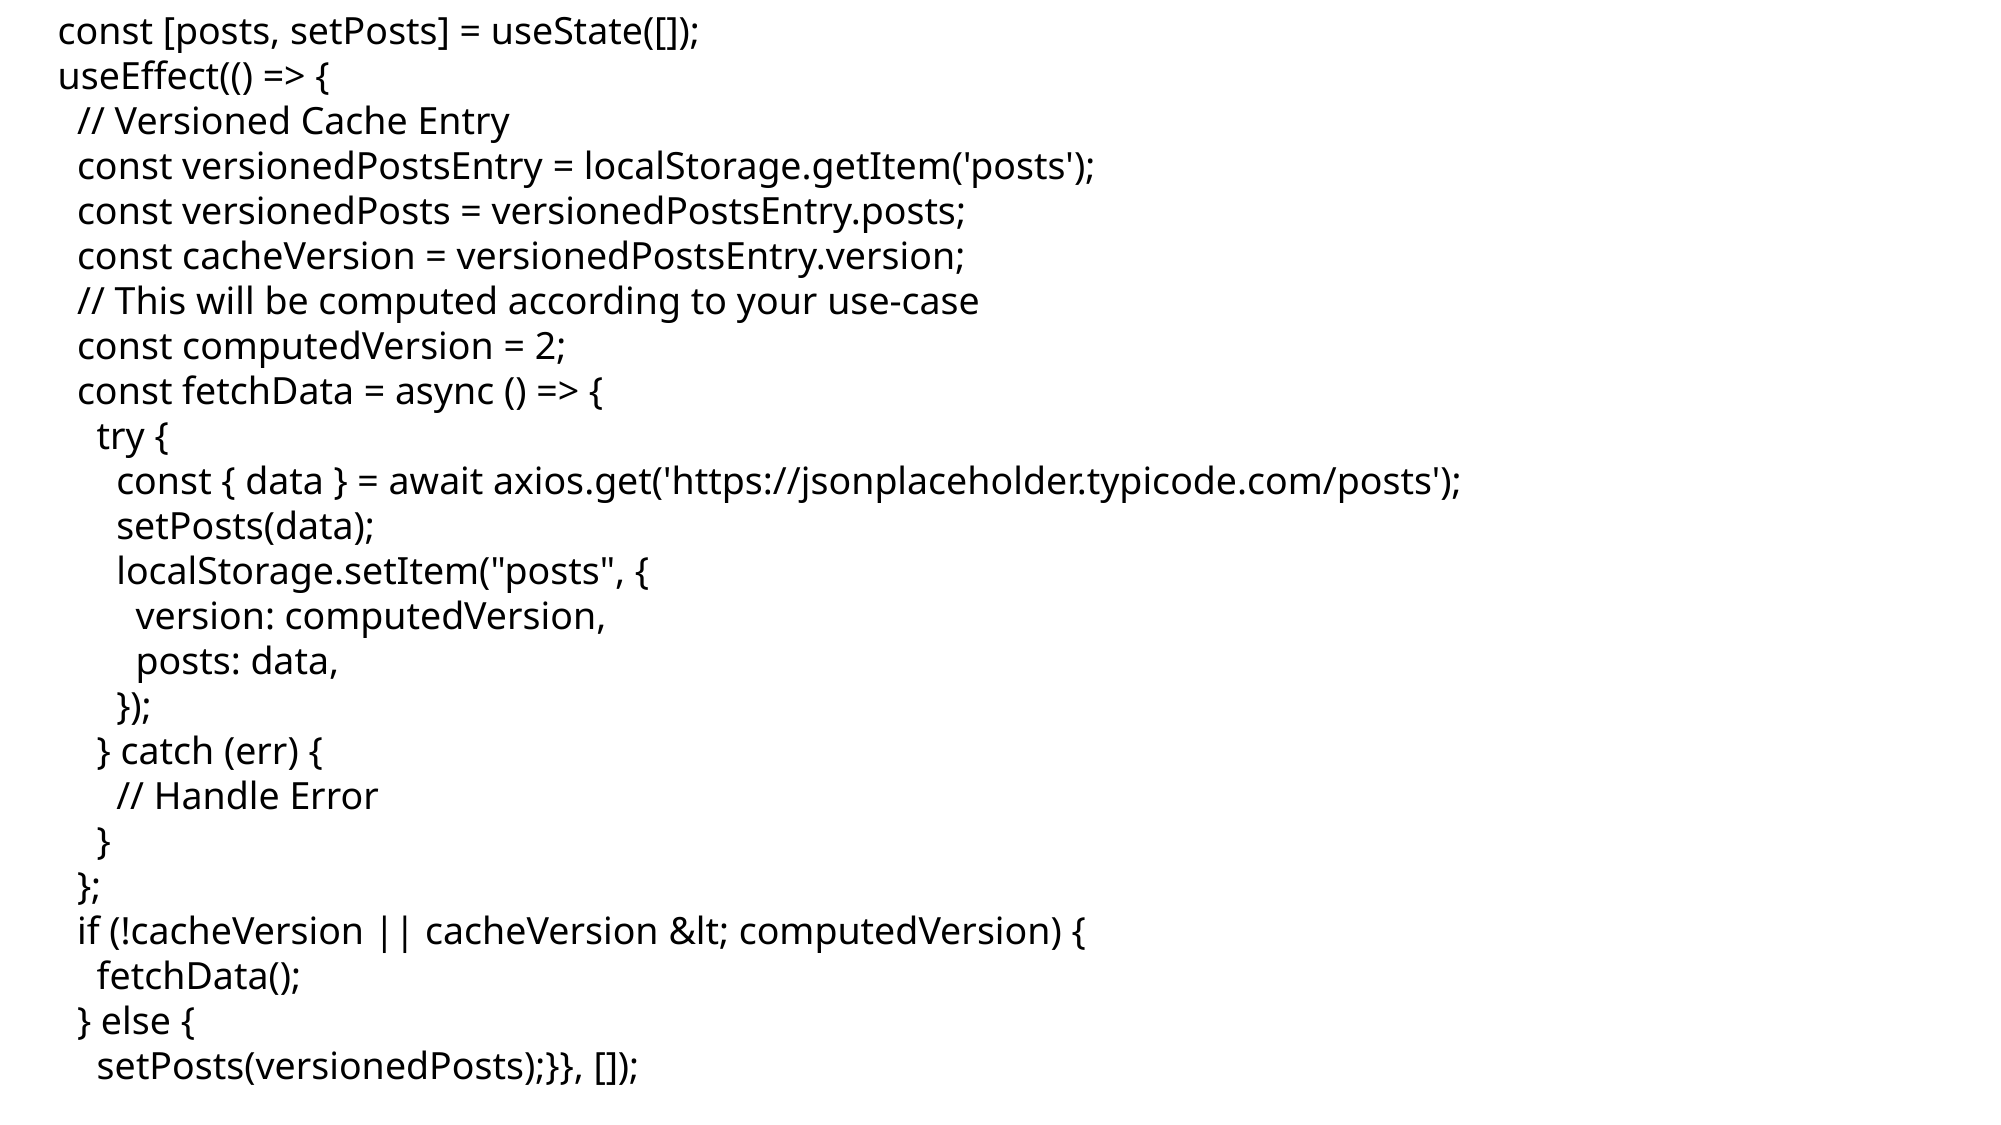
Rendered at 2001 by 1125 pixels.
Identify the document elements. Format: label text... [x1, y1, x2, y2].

text_box const [posts, setPosts] = useState([]); useEffect(() => { // Versioned Cache Entry const versionedPostsEntry = localStorage.getItem('posts'); const versionedPosts = versionedPostsEntry.posts; const cacheVersion = versionedPostsEntry.version; // This will be computed according to your use-case const computedVersion = 2; const fetchData = async () => { try { const { data } = await axios.get('https://jsonplaceholder.typicode.com/posts'); setPosts(data); localStorage.setItem("posts", { version: computedVersion, posts: data, }); } catch (err) { // Handle Error } }; if (!cacheVersion || cacheVersion &lt; computedVersion) { fetchData(); } else { setPosts(versionedPosts);}}, []); [42, 0, 2000, 1125]
